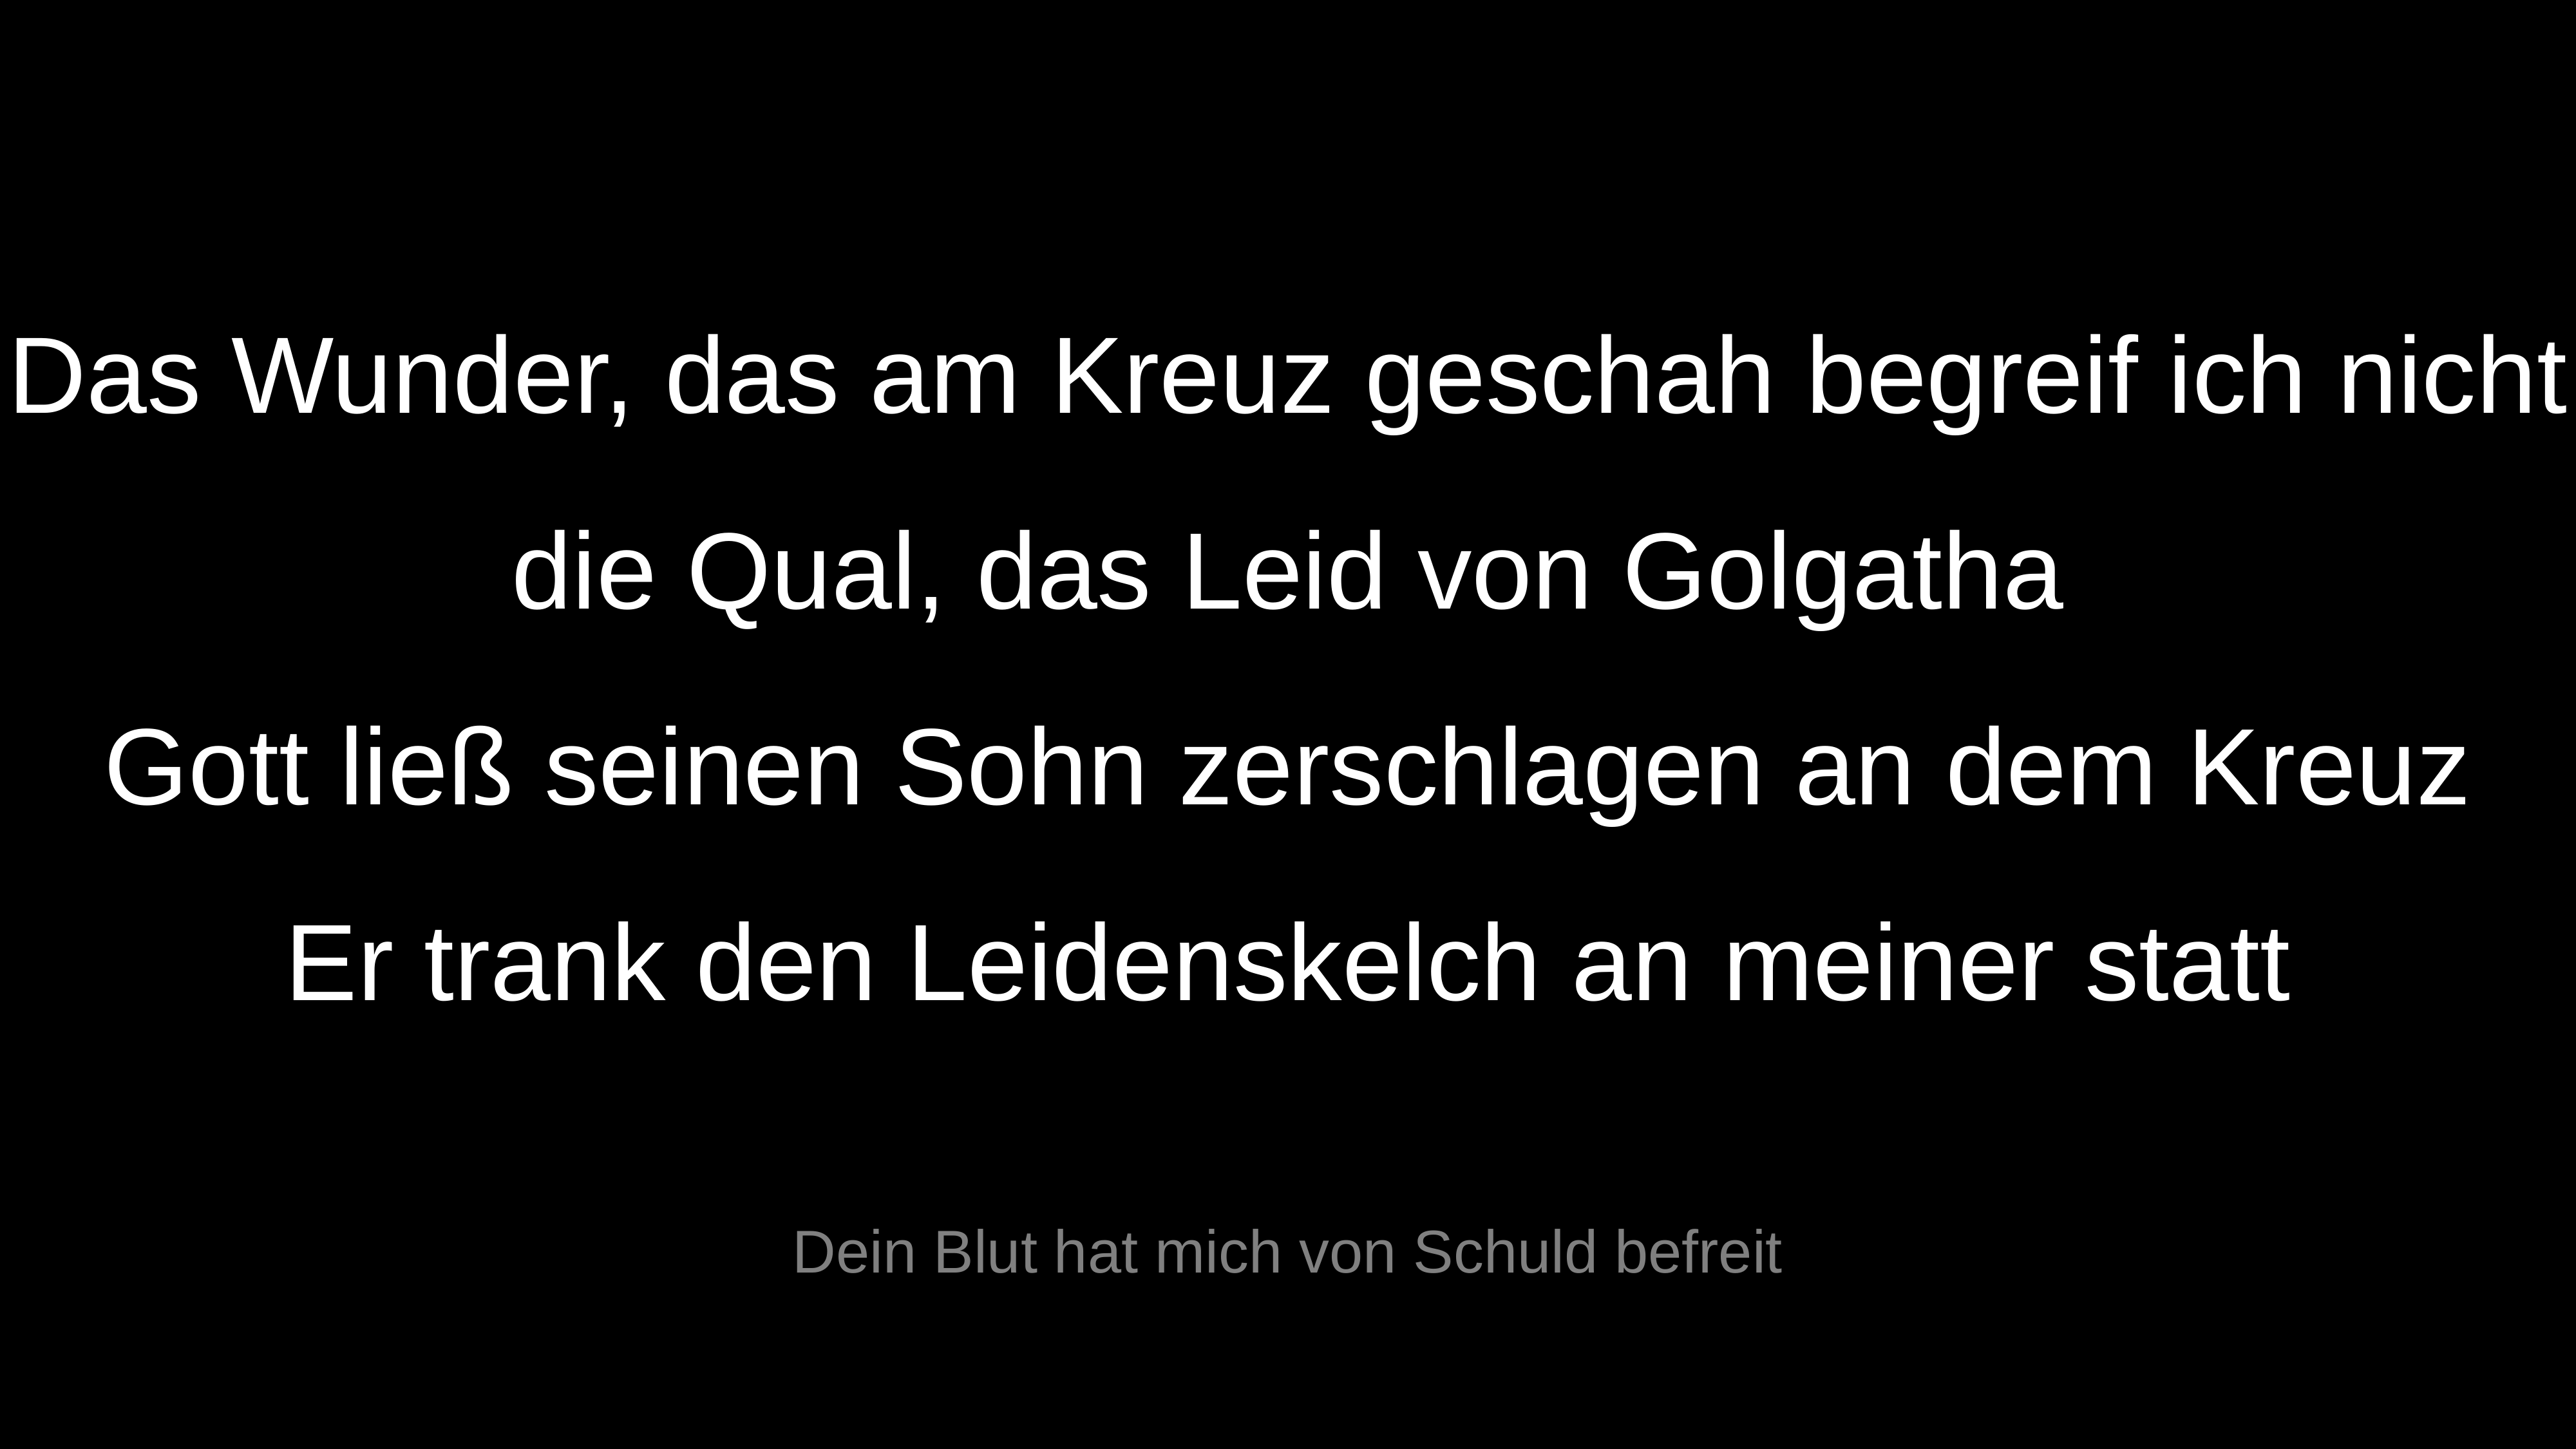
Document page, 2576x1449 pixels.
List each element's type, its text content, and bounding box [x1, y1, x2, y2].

text_box Dein Blut hat mich von Schuld befreit [782, 1208, 1793, 1290]
text_box Das Wunder, das am Kreuz geschah begreif ich nicht die Qual, das Leid von Golgatha Gott ließ seinen Sohn zerschlagen an dem Kreuz Er trank den Leidenskelch an meiner statt [0, 234, 2576, 1027]
